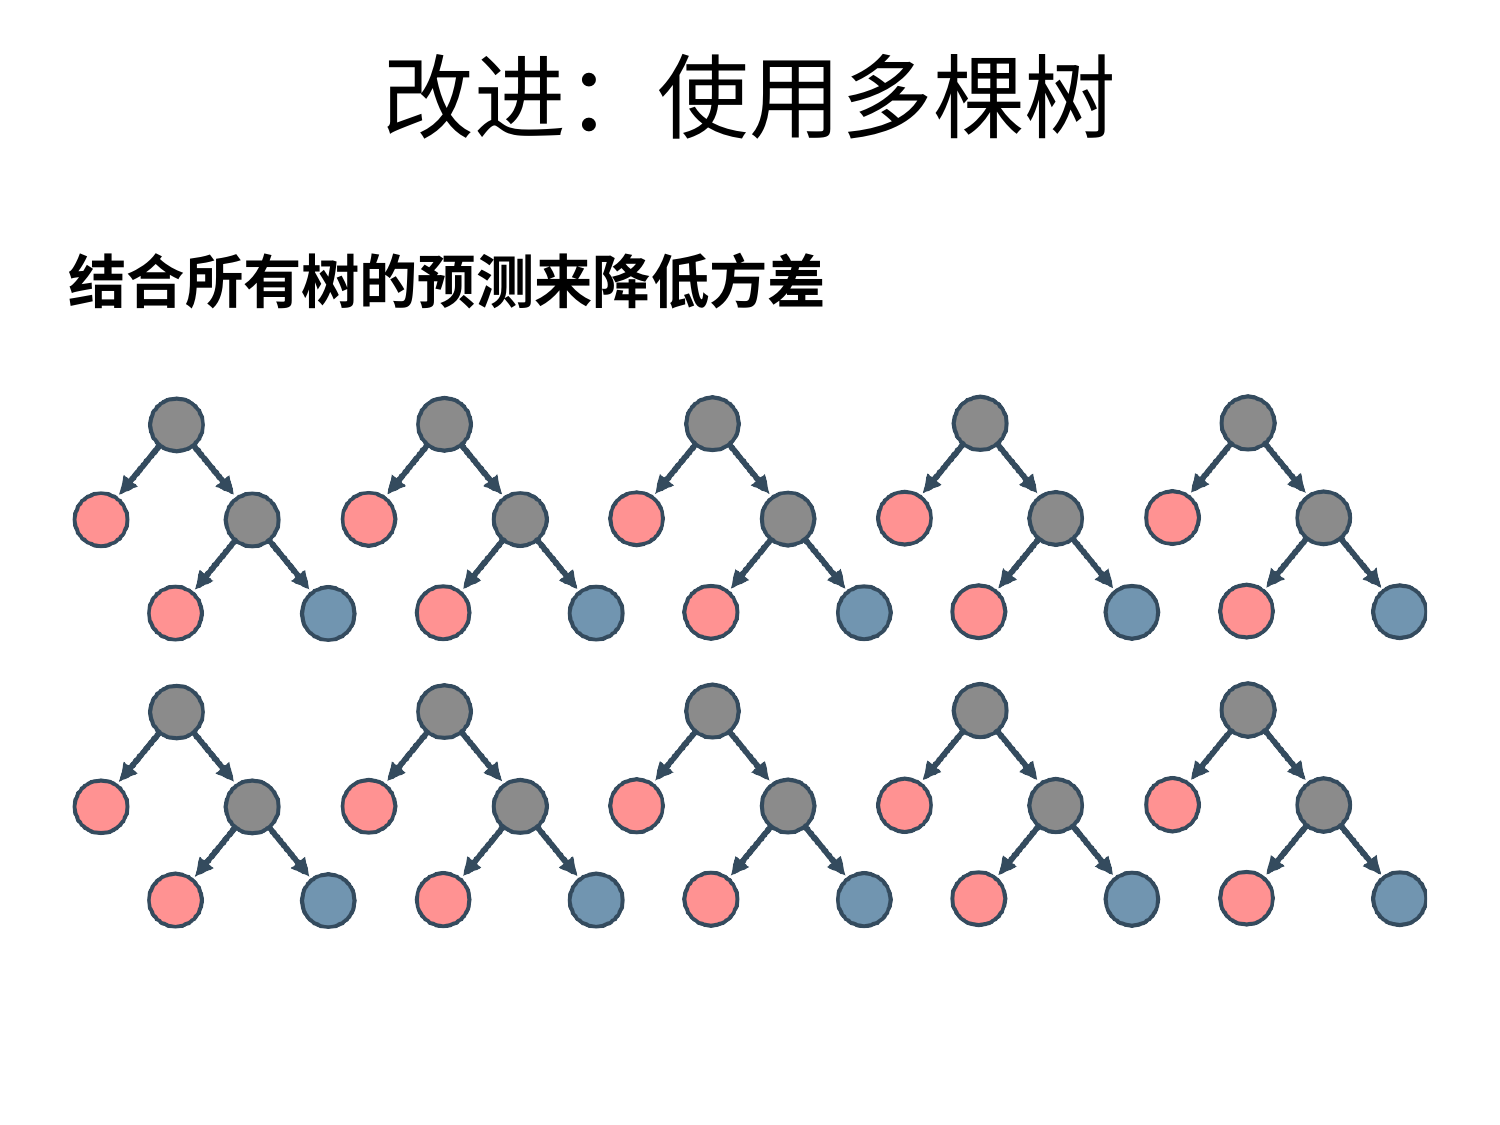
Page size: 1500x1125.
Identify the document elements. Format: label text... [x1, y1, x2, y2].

text_box [72, 681, 1428, 929]
text_box [72, 394, 1428, 642]
title 改进：使用多棵树 [75, 0, 1425, 189]
text_box 结合所有树的预测来降低方差 [66, 243, 880, 316]
